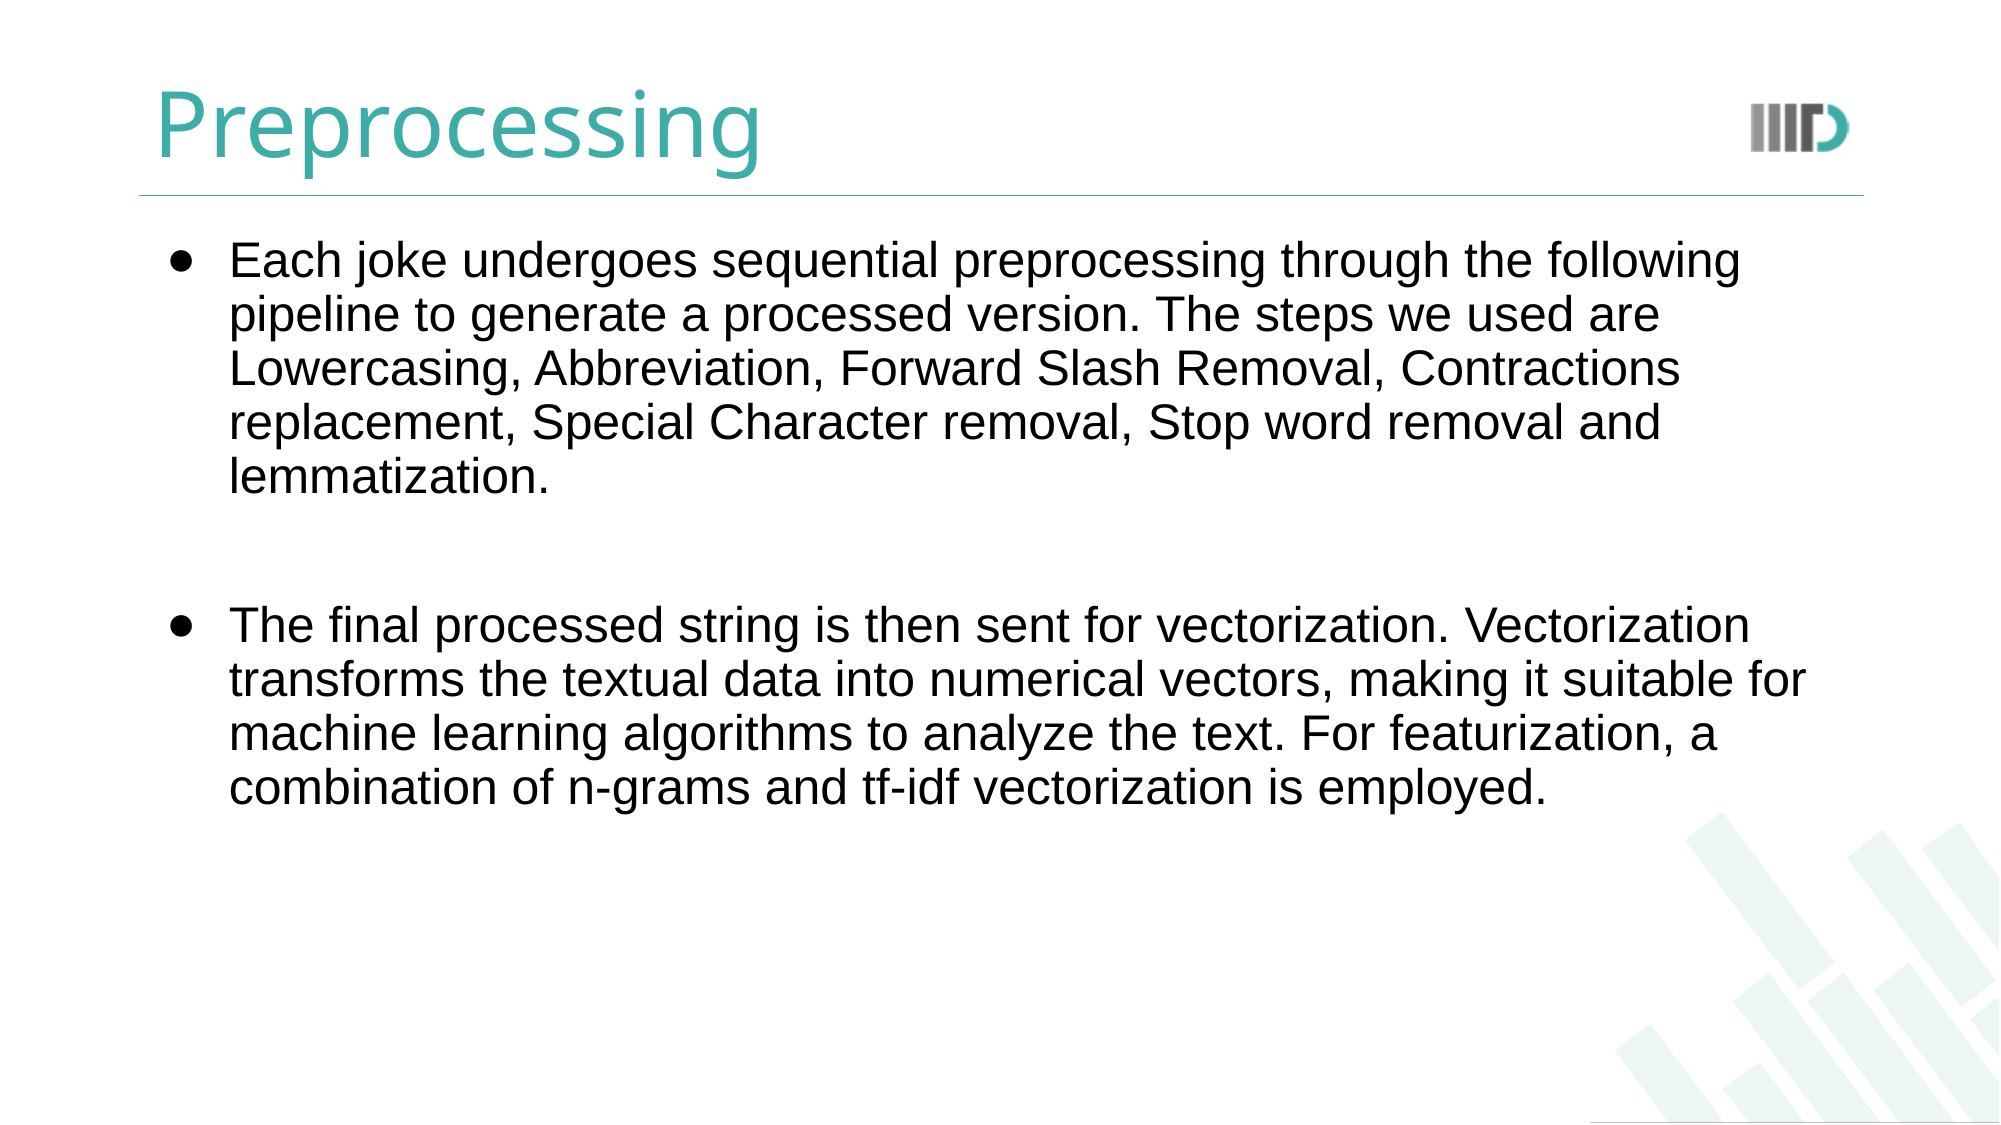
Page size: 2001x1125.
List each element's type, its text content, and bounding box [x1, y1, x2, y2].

list Each joke undergoes sequential preprocessing through the following pipeline to generate a processed version. The steps we used are Lowercasing, Abbreviation, Forward Slash Removal, Contractions replacement, Special Character removal, Stop word removal and lemmatization. The final processed string is then sent for vectorization. Vectorization transforms the textual data into numerical vectors, making it suitable for machine learning algorithms to analyze the text. For featurization, a combination of n-grams and tf-idf vectorization is employed. [138, 226, 1864, 1014]
picture [1732, 91, 1864, 165]
title Preprocessing [138, 60, 1689, 196]
picture [1590, 785, 2000, 1125]
